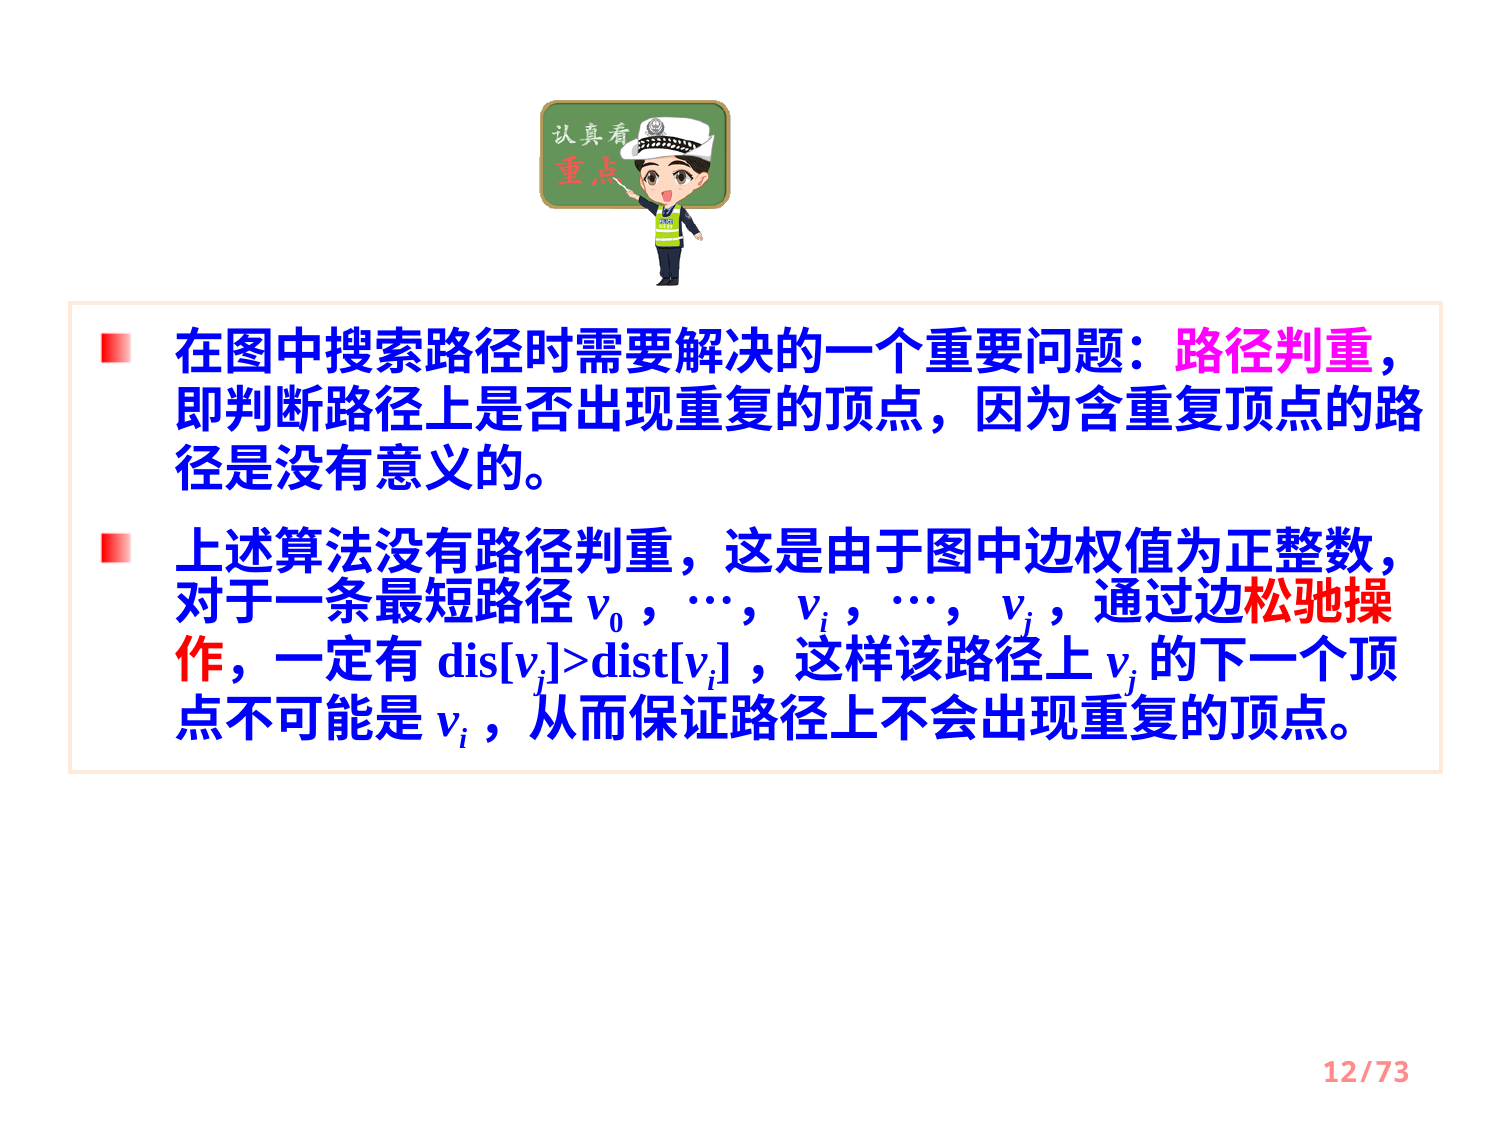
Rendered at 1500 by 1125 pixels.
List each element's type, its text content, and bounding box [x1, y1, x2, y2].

text_box 在图中搜索路径时需要解决的一个重要问题：路径判重，即判断路径上是否出现重复的顶点，因为含重复顶点的路径是没有意义的。 上述算法没有路径判重，这是由于图中边权值为正整数，对于一条最短路径v0，…，vi，…，vj，通过边松驰操作，一定有dis[vj]>dist[vi]，这样该路径上vj的下一个顶点不可能是vi，从而保证路径上不会出现重复的顶点。 [68, 301, 1443, 774]
picture [99, 331, 135, 367]
picture [99, 531, 135, 567]
slide_number 12/73 [1074, 1042, 1425, 1103]
picture [527, 80, 739, 292]
